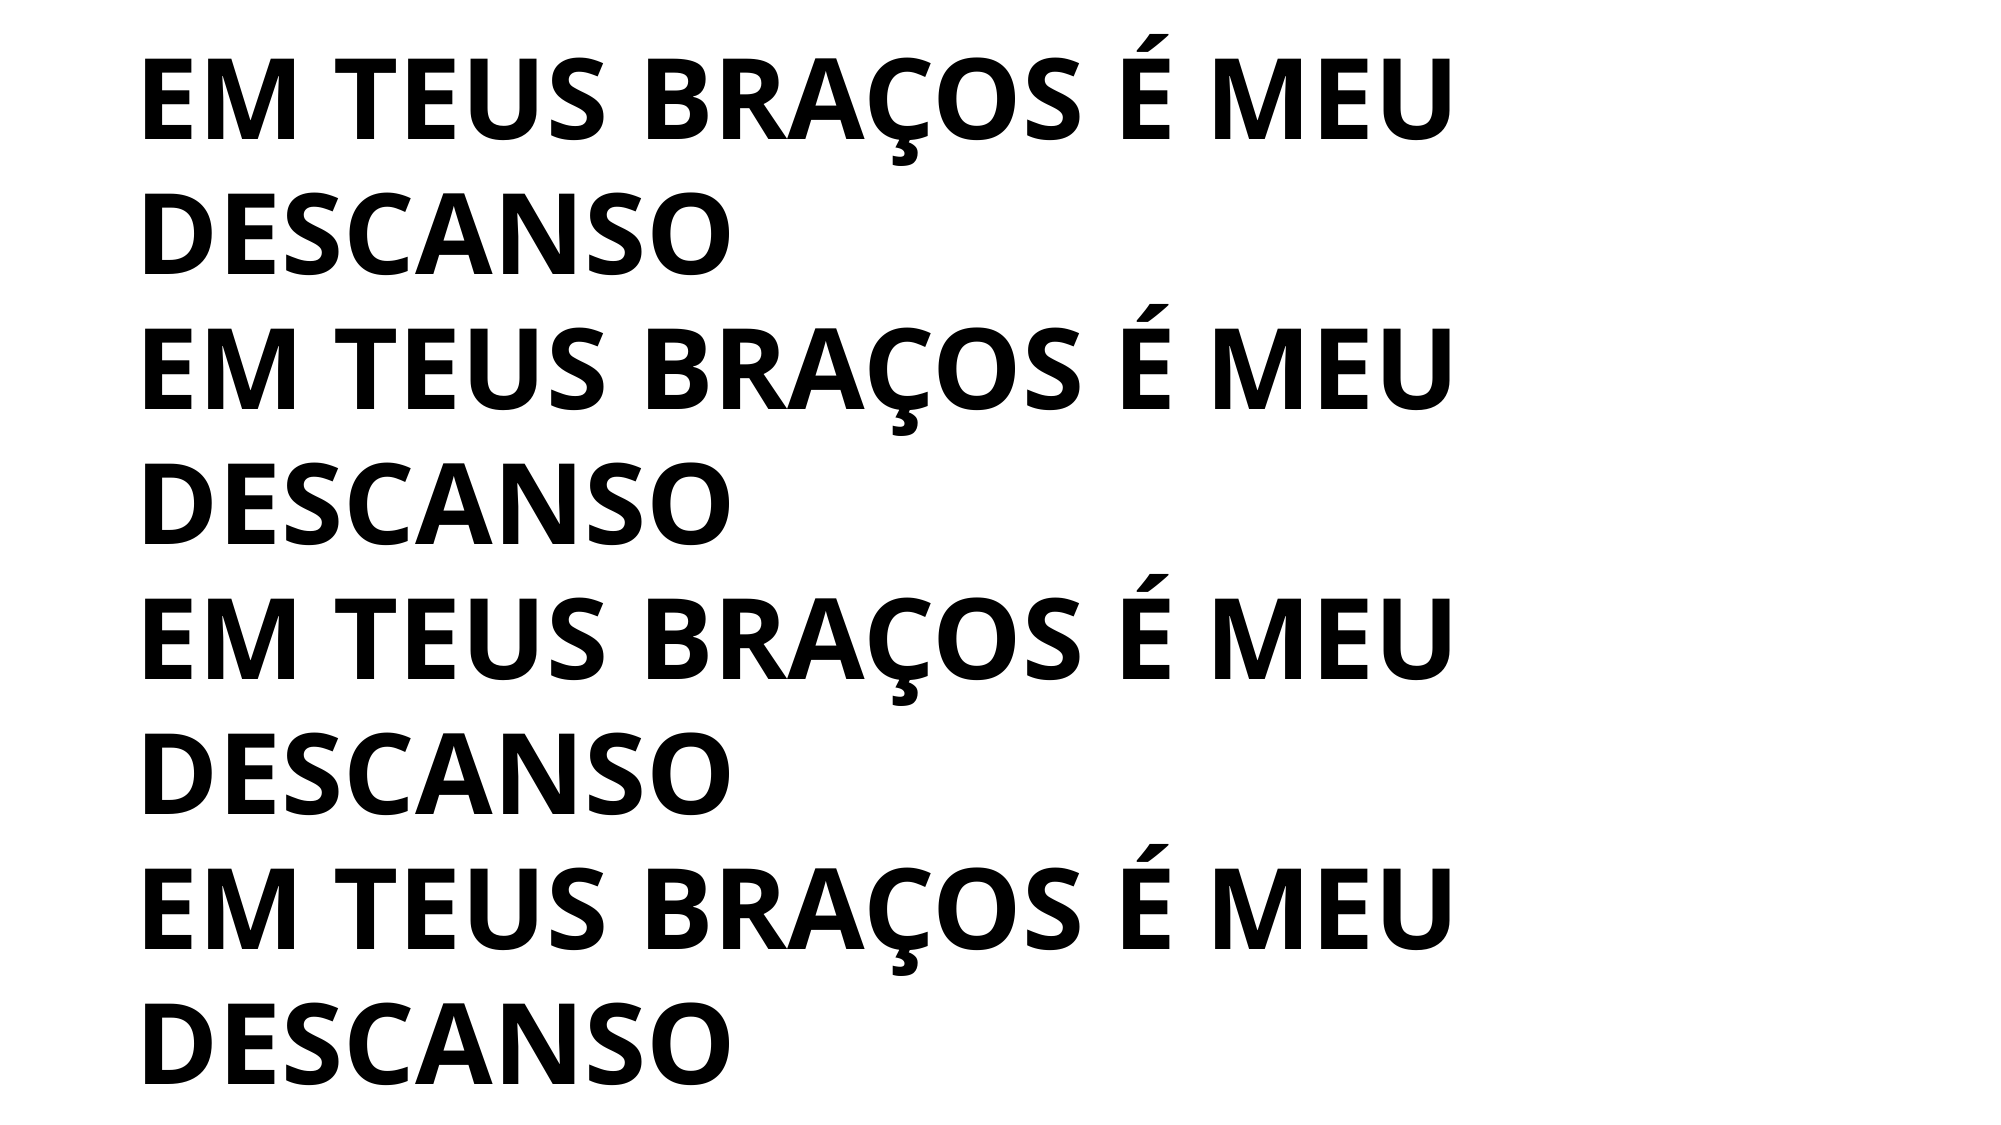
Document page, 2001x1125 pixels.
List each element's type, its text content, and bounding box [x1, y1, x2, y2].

text_box EM TEUS BRAÇOS É MEU DESCANSO EM TEUS BRAÇOS É MEU DESCANSO EM TEUS BRAÇOS É MEU DESCANSO EM TEUS BRAÇOS É MEU DESCANSO [120, 19, 1980, 1114]
